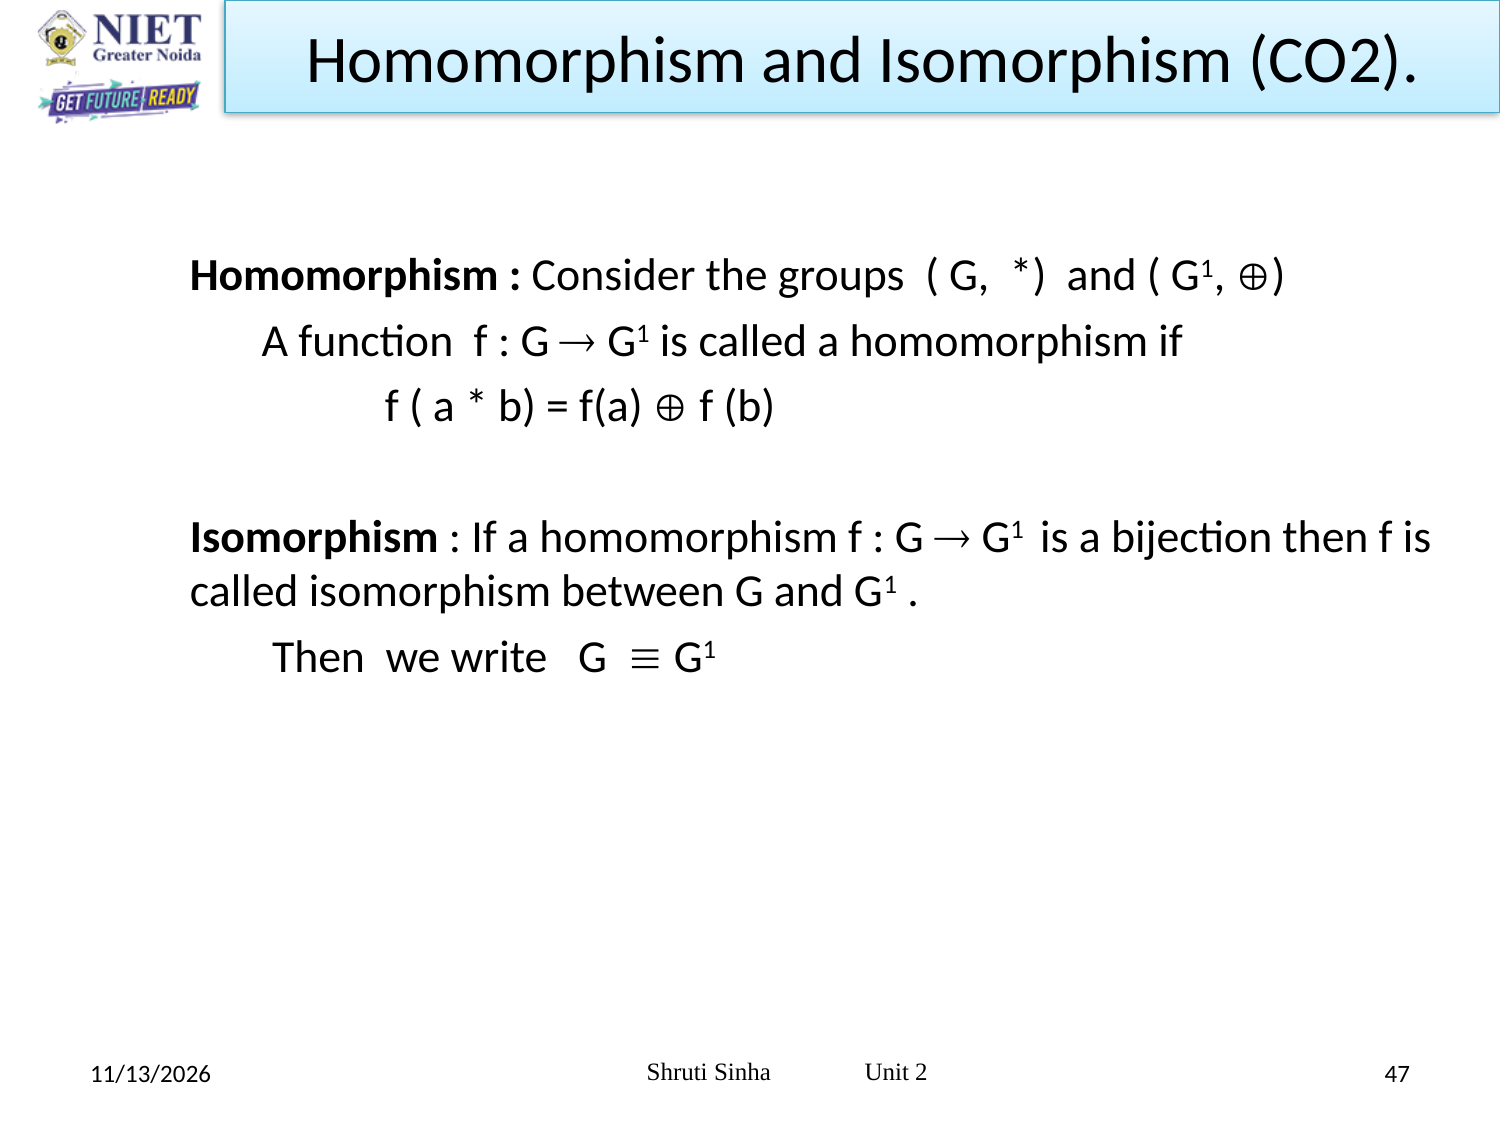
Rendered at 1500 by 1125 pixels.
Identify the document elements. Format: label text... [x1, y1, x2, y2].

text_box Homomorphism and Isomorphism (CO2). [238, 0, 1500, 113]
list Homomorphism : Consider the groups ( G, *) and ( G1, ) A function f : G  G1 is called a homomorphism if f ( a * b) = f(a)  f (b) Isomorphism : If a homomorphism f : G  G1 is a bijection then f is called isomorphism between G and G1 . Then we write G  G1 [174, 237, 1450, 913]
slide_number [75, 1042, 425, 1103]
footer Shruti Sinha Unit 2 [375, 1040, 1200, 1100]
picture [0, 0, 238, 135]
slide_number 47 [1074, 1042, 1425, 1103]
